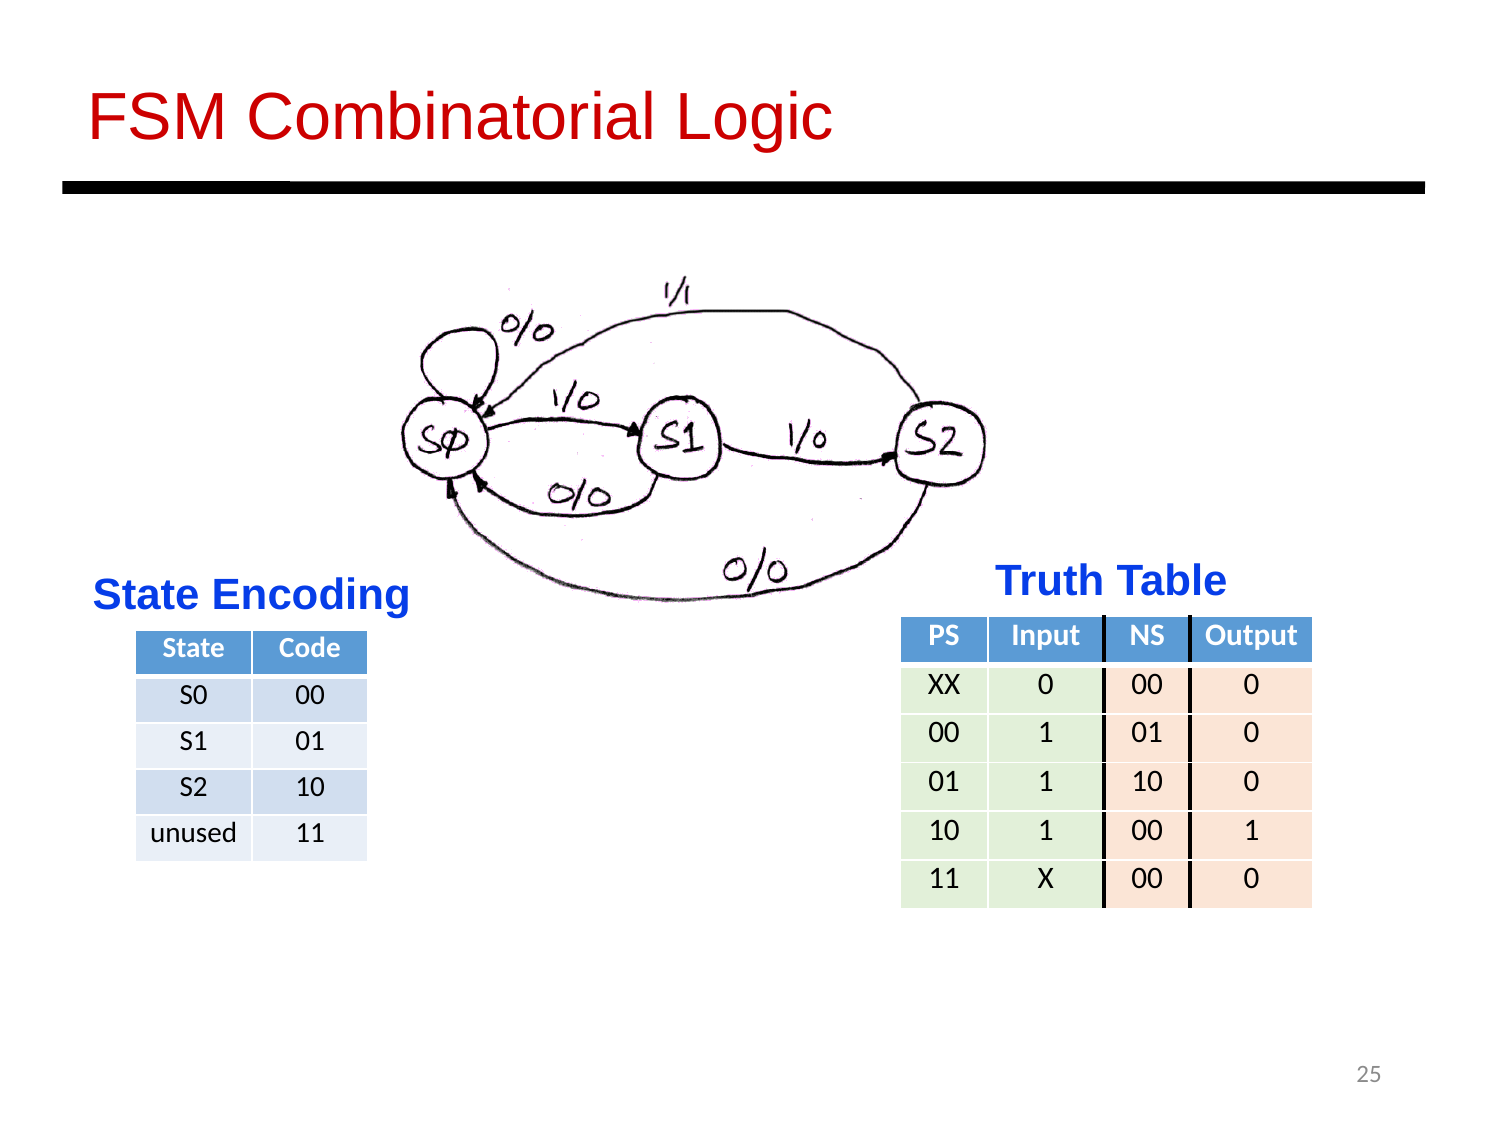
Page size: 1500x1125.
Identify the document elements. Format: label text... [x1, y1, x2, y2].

slide_number 25 [1059, 1042, 1397, 1103]
table_cell 1 [989, 763, 1102, 810]
table_cell 10 [253, 770, 367, 814]
table_cell S1 [136, 724, 251, 768]
table_cell 0 [1192, 668, 1312, 713]
table_cell 00 [901, 715, 987, 762]
table_cell 1 [1192, 812, 1312, 859]
table_cell unused [136, 816, 251, 861]
table_cell S0 [136, 679, 251, 722]
table_cell S2 [136, 770, 251, 814]
table_cell 10 [1106, 763, 1188, 810]
table_header Input [989, 617, 1102, 662]
table_cell 0 [1192, 861, 1312, 908]
text_box FSM Combinatorial Logic [72, 65, 1228, 160]
table_cell 00 [1106, 861, 1188, 908]
table_cell 0 [989, 668, 1102, 713]
table_cell 00 [1106, 668, 1188, 713]
table_cell 01 [1106, 715, 1188, 762]
table_cell XX [901, 668, 987, 713]
table_cell 10 [901, 812, 987, 859]
table_cell 01 [901, 763, 987, 810]
picture [400, 275, 987, 603]
table_cell 11 [253, 816, 367, 861]
text_box State Encoding [81, 559, 423, 624]
table_cell 00 [253, 679, 367, 722]
table_cell 0 [1192, 763, 1312, 810]
table_header State [136, 631, 251, 674]
table_header Code [253, 631, 367, 674]
table_cell 11 [901, 861, 987, 908]
table_header NS [1106, 617, 1188, 662]
table_cell X [989, 861, 1102, 908]
table_cell 00 [1106, 812, 1188, 859]
table_header Output [1192, 617, 1312, 662]
text_box Truth Table [983, 545, 1239, 610]
table_cell 1 [989, 812, 1102, 859]
table_cell 01 [253, 724, 367, 768]
table_header PS [901, 617, 987, 662]
table_cell 1 [989, 715, 1102, 762]
table_cell 0 [1192, 715, 1312, 762]
